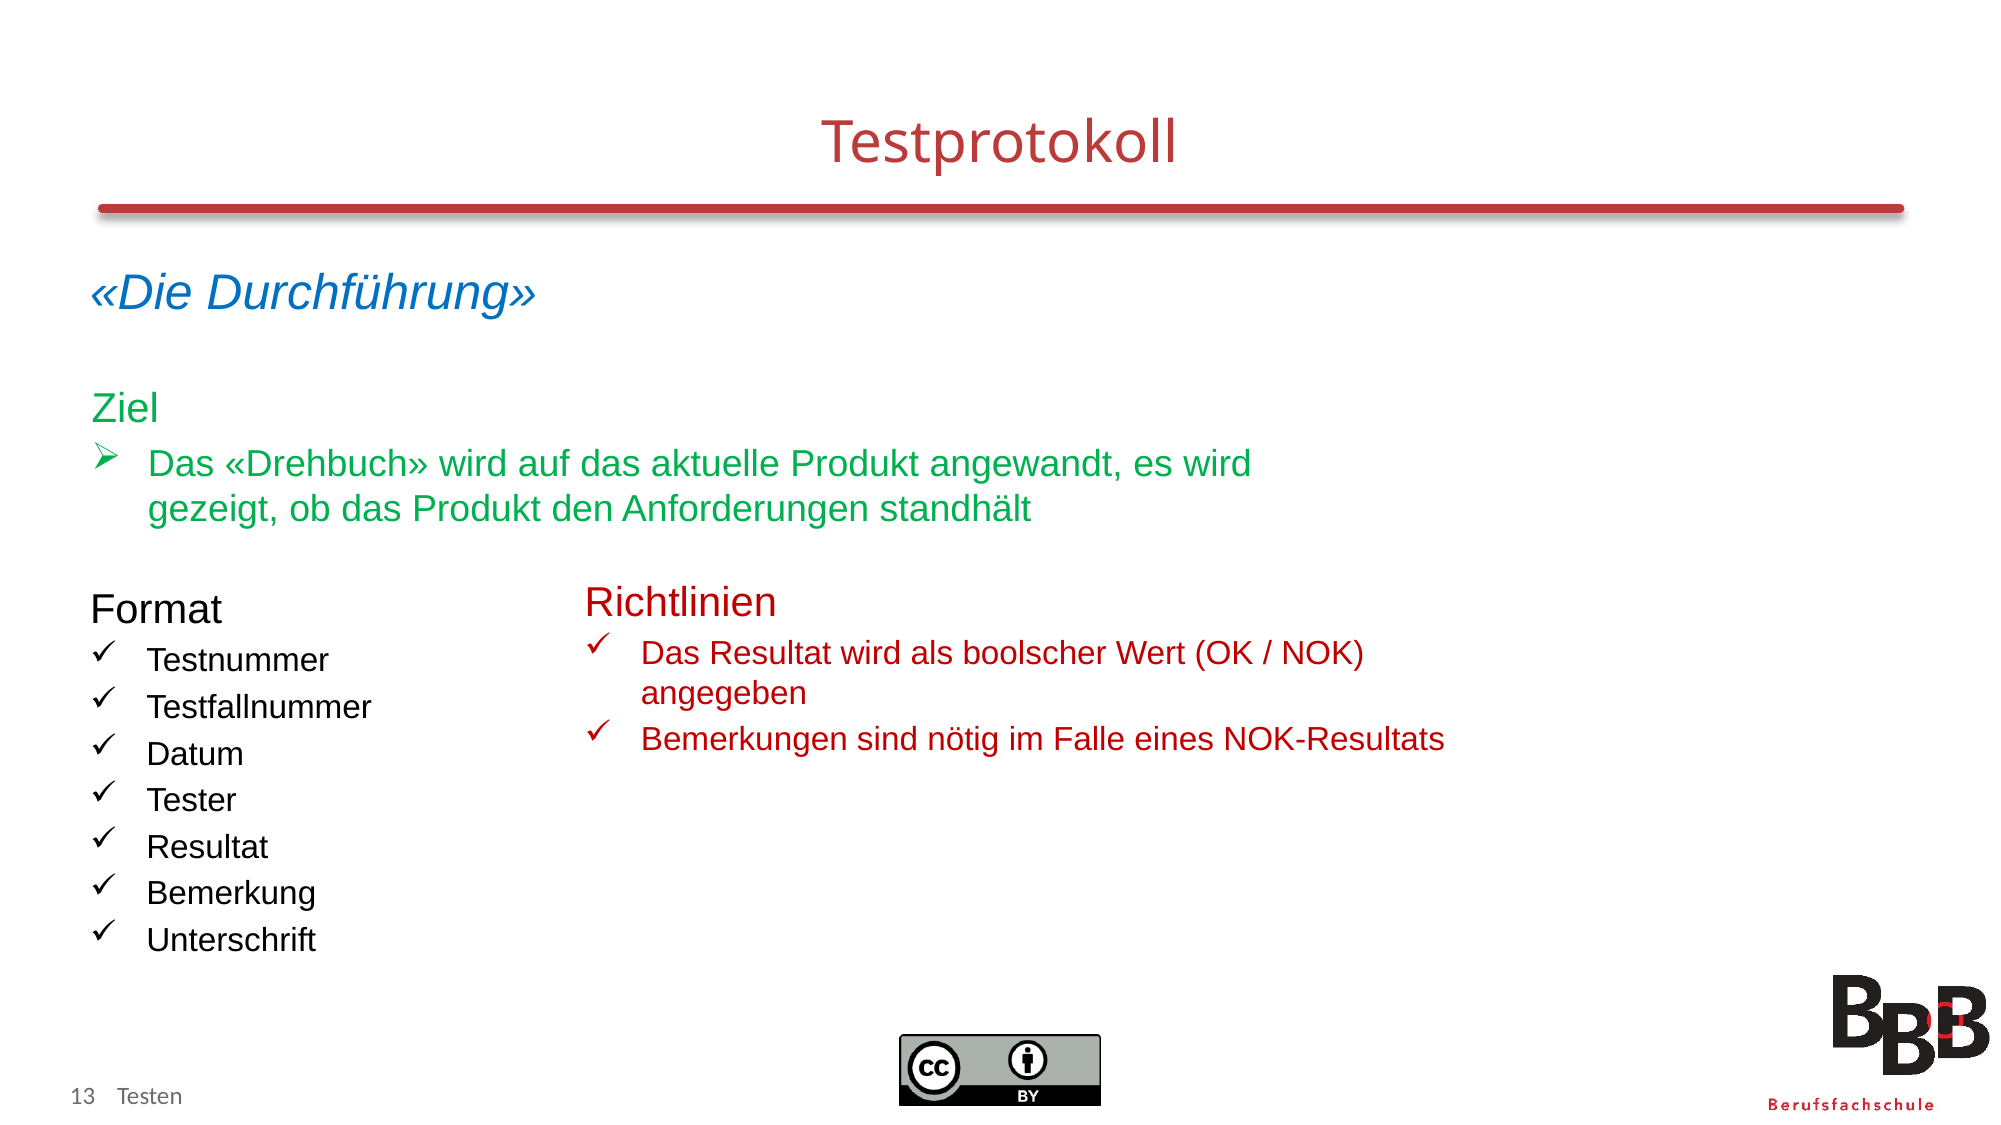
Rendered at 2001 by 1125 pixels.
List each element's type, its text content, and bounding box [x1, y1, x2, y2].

list Richtlinien Das Resultat wird als boolscher Wert (OK / NOK) angegeben Bemerkungen sind nötig im Falle eines NOK-Resultats [584, 574, 1459, 976]
text_box «Die Durchführung» [74, 251, 656, 346]
footer Testen [111, 1065, 736, 1125]
picture [1767, 975, 1990, 1114]
text_box Format Testnummer Testfallnummer Datum Tester Resultat Bemerkung Unterschrift [74, 574, 573, 976]
text_box Ziel Das «Drehbuch» wird auf das aktuelle Produkt angewandt, es wird gezeigt, ob das Produkt den Anforderungen standhält [76, 373, 1355, 539]
title Testprotokoll [99, 45, 1900, 233]
slide_number 13 [0, 1065, 111, 1125]
picture [899, 1034, 1101, 1106]
